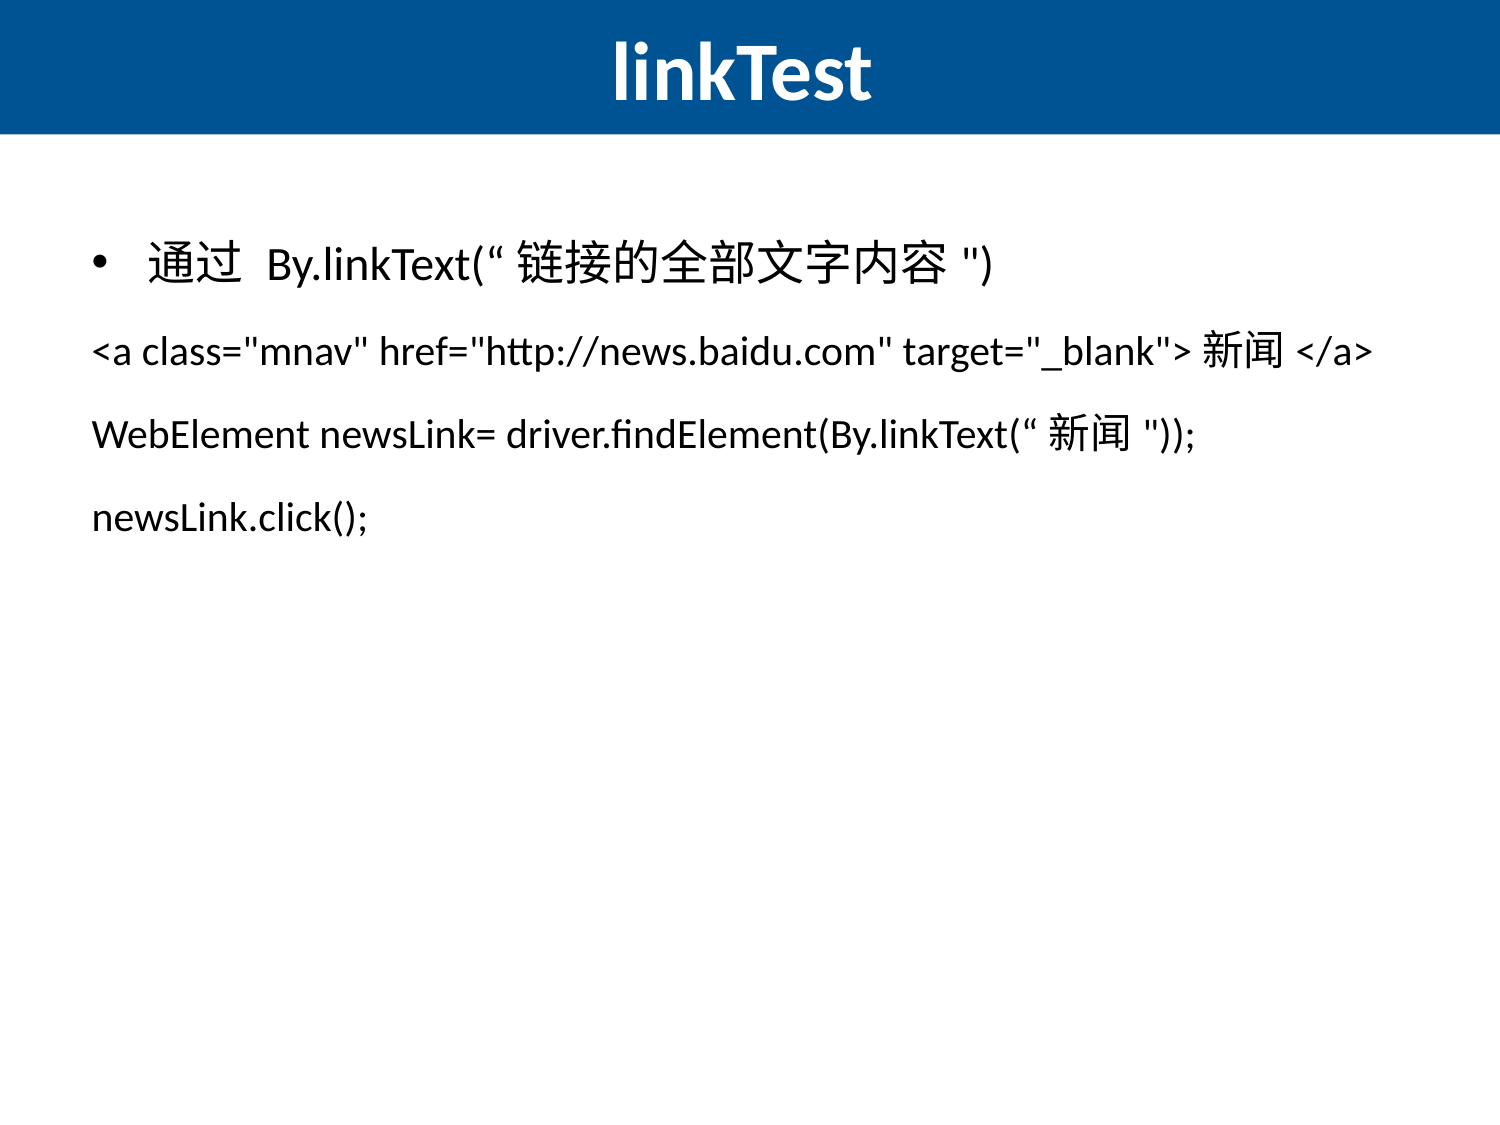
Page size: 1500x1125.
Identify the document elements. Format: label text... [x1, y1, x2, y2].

title linkTest [2, 0, 1483, 135]
list 通过 By.linkText(“链接的全部文字内容") <a class="mnav" href="http://news.baidu.com" target="_blank">新闻</a> WebElement newsLink= driver.findElement(By.linkText(“新闻")); newsLink.click(); [76, 196, 1427, 939]
